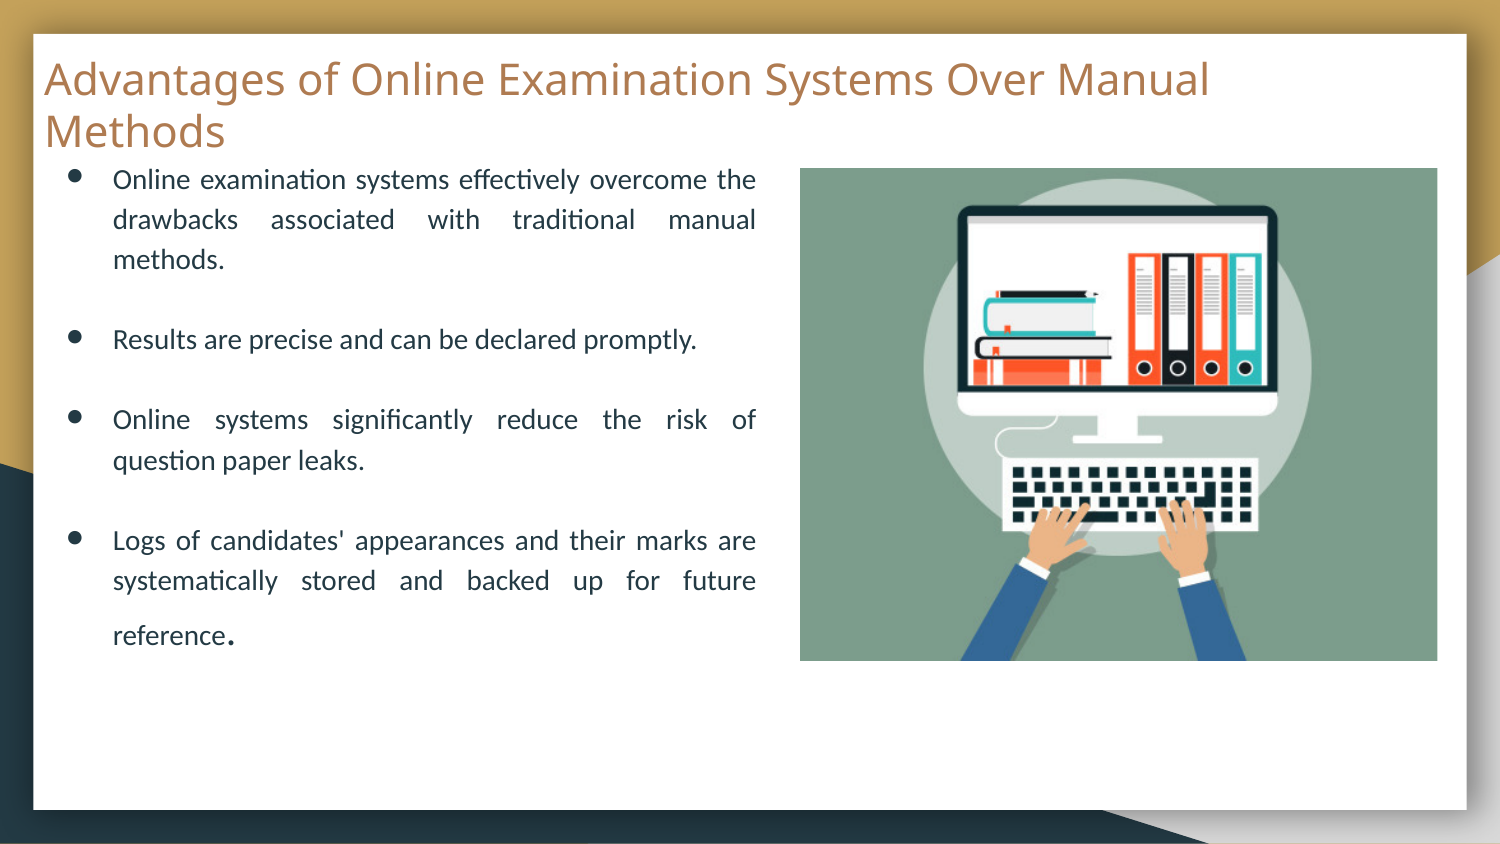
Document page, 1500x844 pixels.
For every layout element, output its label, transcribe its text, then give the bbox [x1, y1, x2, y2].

picture [799, 167, 1438, 661]
title Advantages of Online Examination Systems Over Manual Methods [29, 36, 1380, 157]
list Online examination systems effectively overcome the drawbacks associated with traditional manual methods. Results are precise and can be declared promptly. Online systems significantly reduce the risk of question paper leaks. Logs of candidates' appearances and their marks are systematically stored and backed up for future reference. [29, 139, 772, 727]
